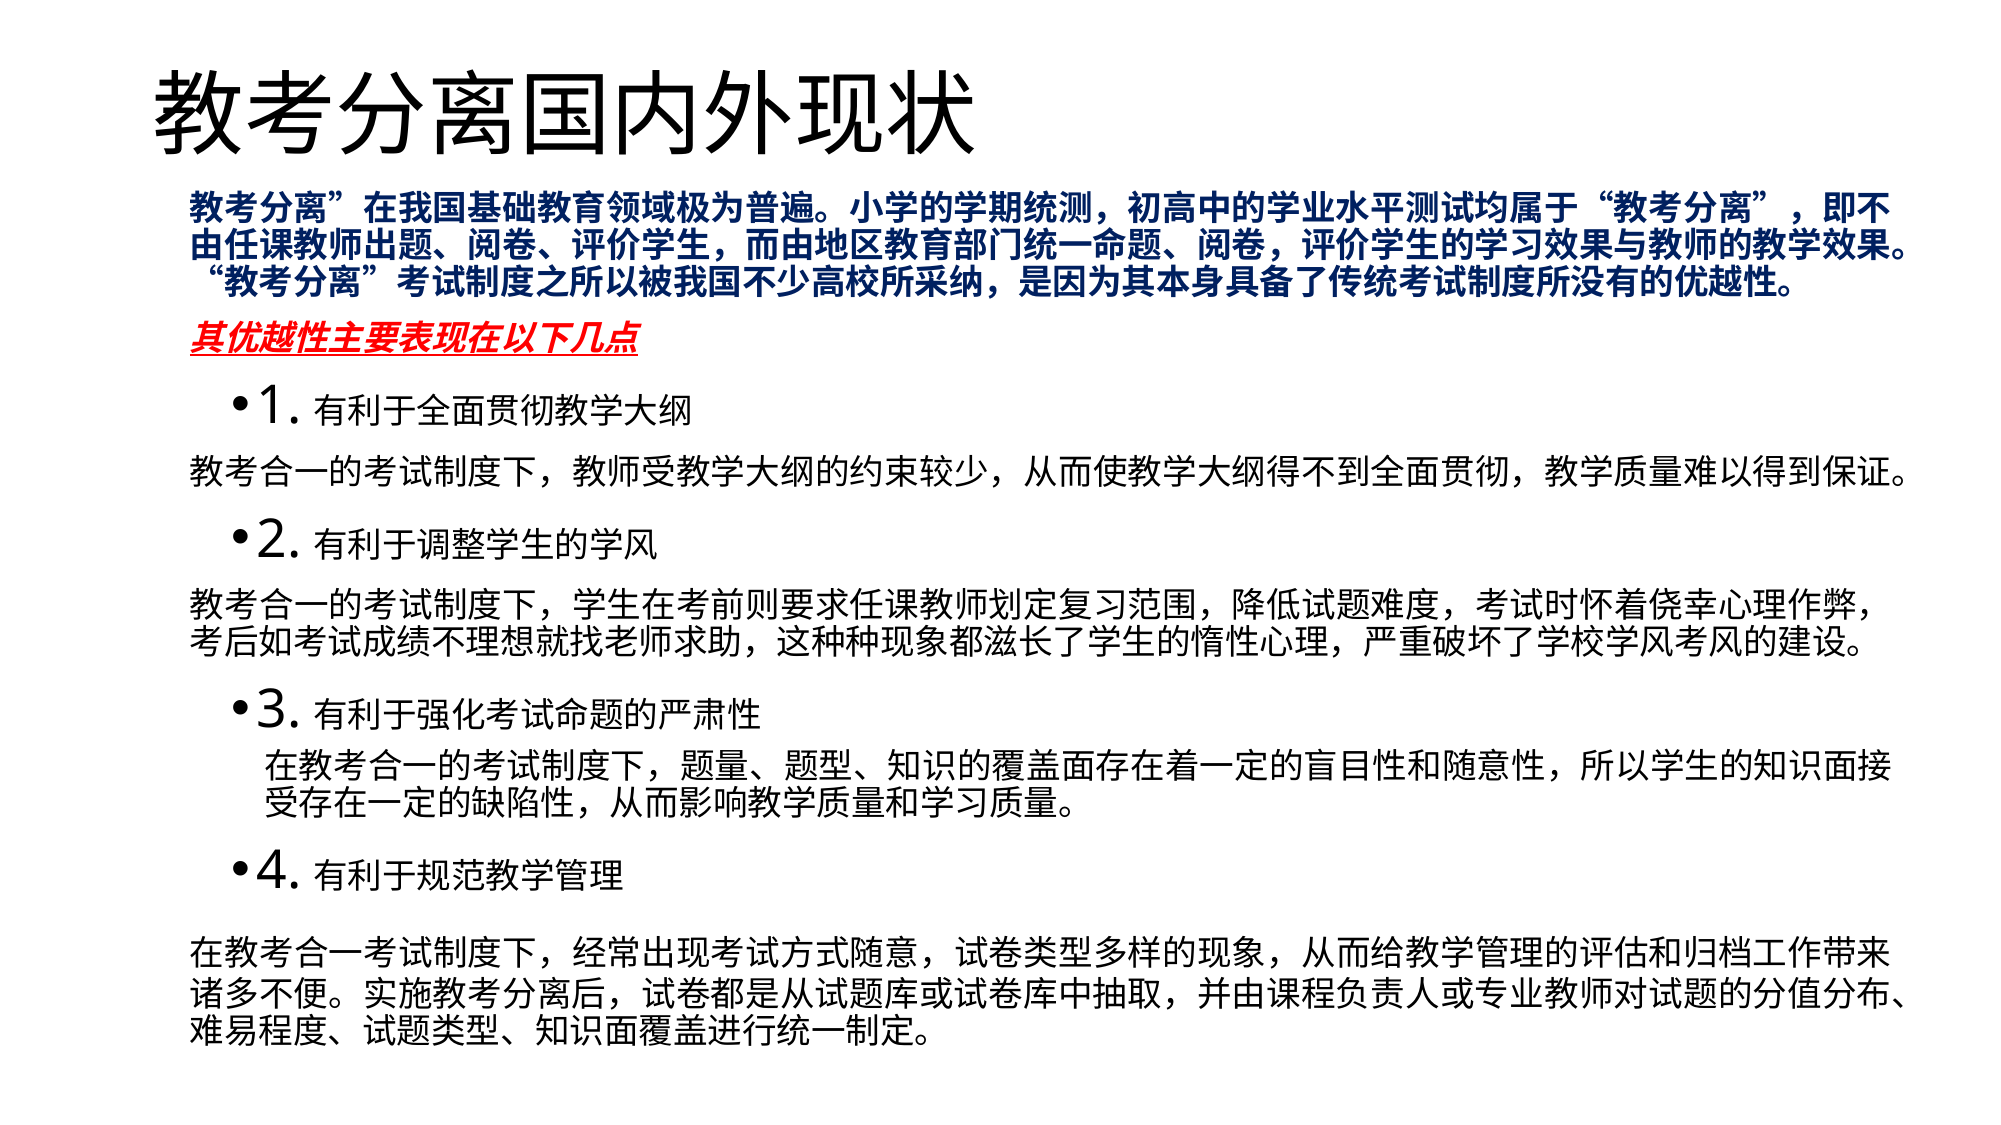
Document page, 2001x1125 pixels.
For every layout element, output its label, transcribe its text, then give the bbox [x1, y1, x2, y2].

list 教考分离”在我国基础教育领域极为普遍。小学的学期统测，初高中的学业水平测试均属于“教考分离”，即不由任课教师出题、阅卷、评价学生，而由地区教育部门统一命题、阅卷，评价学生的学习效果与教师的教学效果。“教考分离”考试制度之所以被我国不少高校所采纳，是因为其本身具备了传统考试制度所没有的优越性。 其优越性主要表现在以下几点 1.有利于全面贯彻教学大纲 教考合一的考试制度下，教师受教学大纲的约束较少，从而使教学大纲得不到全面贯彻，教学质量难以得到保证。 2.有利于调整学生的学风 教考合一的考试制度下，学生在考前则要求任课教师划定复习范围，降低试题难度，考试时怀着侥幸心理作弊，考后如考试成绩不理想就找老师求助，这种种现象都滋长了学生的惰性心理，严重破坏了学校学风考风的建设。 3.有利于强化考试命题的严肃性 在教考合一的考试制度下，题量、题型、知识的覆盖面存在着一定的盲目性和随意性，所以学生的知识面接受存在一定的缺陷性，从而影响教学质量和学习质量。 4.有利于规范教学管理 在教考合一考试制度下，经常出现考试方式随意，试卷类型多样的现象，从而给教学管理的评估和归档工作带来诸多不便。实施教考分离后，试卷都是从试题库或试卷库中抽取，并由课程负责人或专业教师对试题的分值分布、难易程度、试题类型、知识面覆盖进行统一制定。 [137, 182, 1907, 1117]
title 教考分离国内外现状 [137, 8, 1863, 182]
